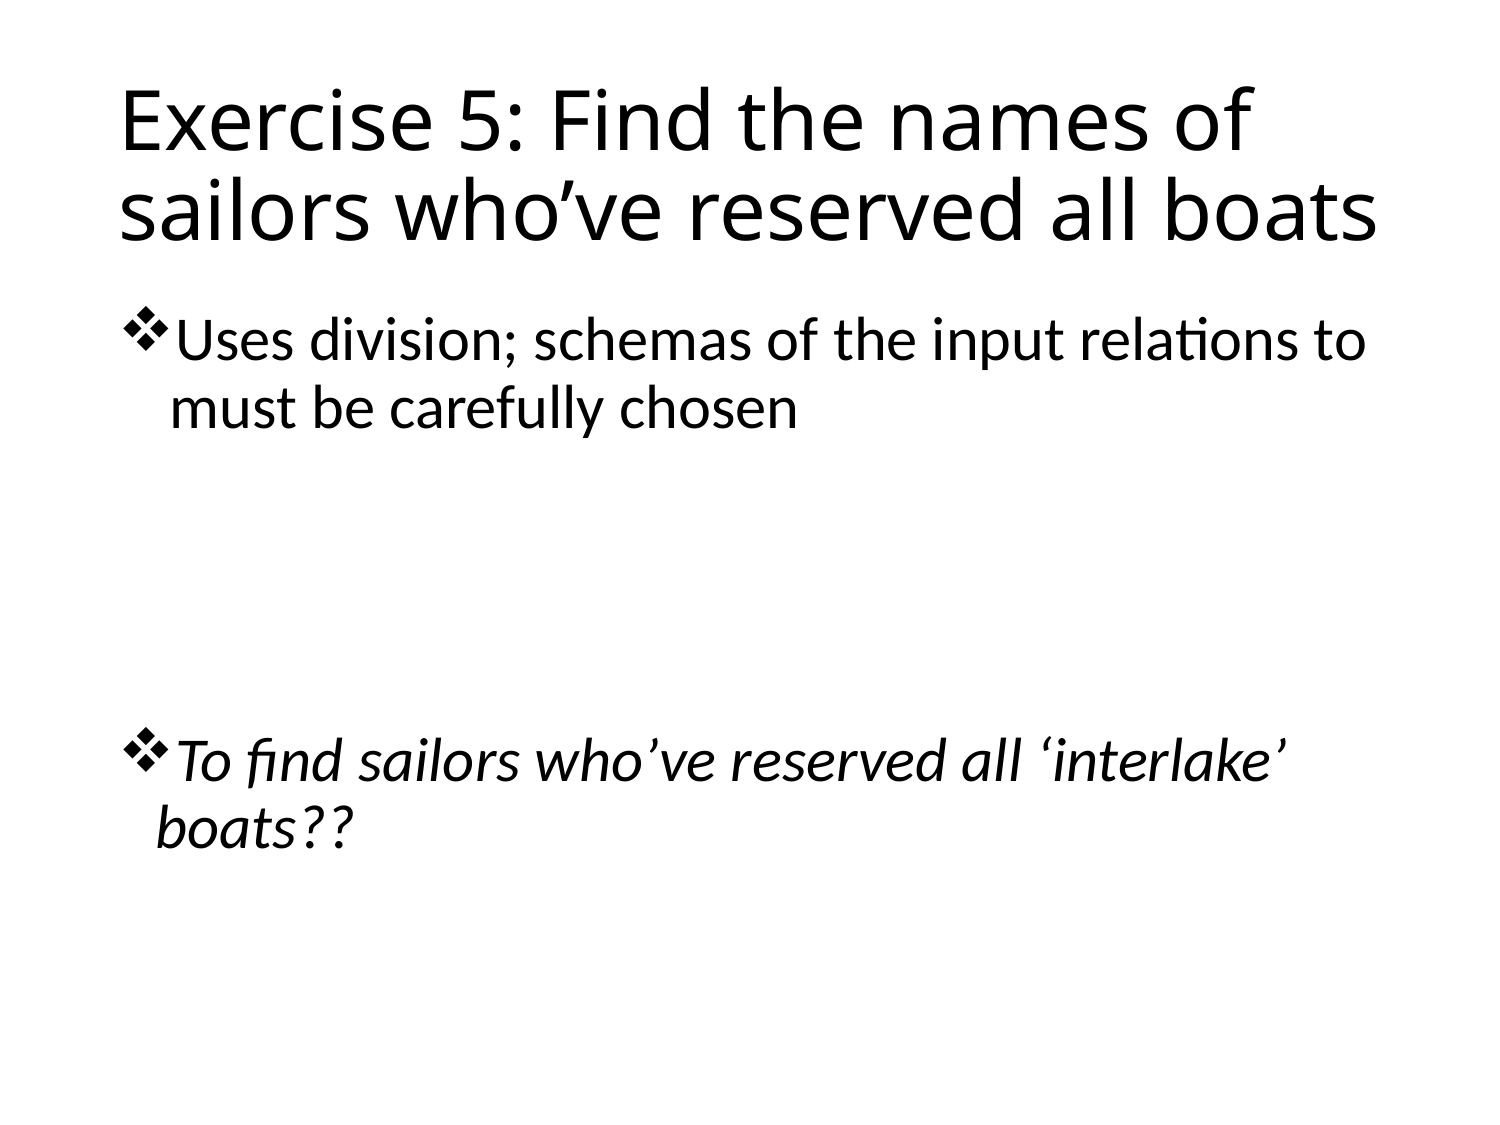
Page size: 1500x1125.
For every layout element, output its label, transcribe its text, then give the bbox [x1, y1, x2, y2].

title Exercise 5: Find the names of sailors who’ve reserved all boats [103, 59, 1397, 278]
